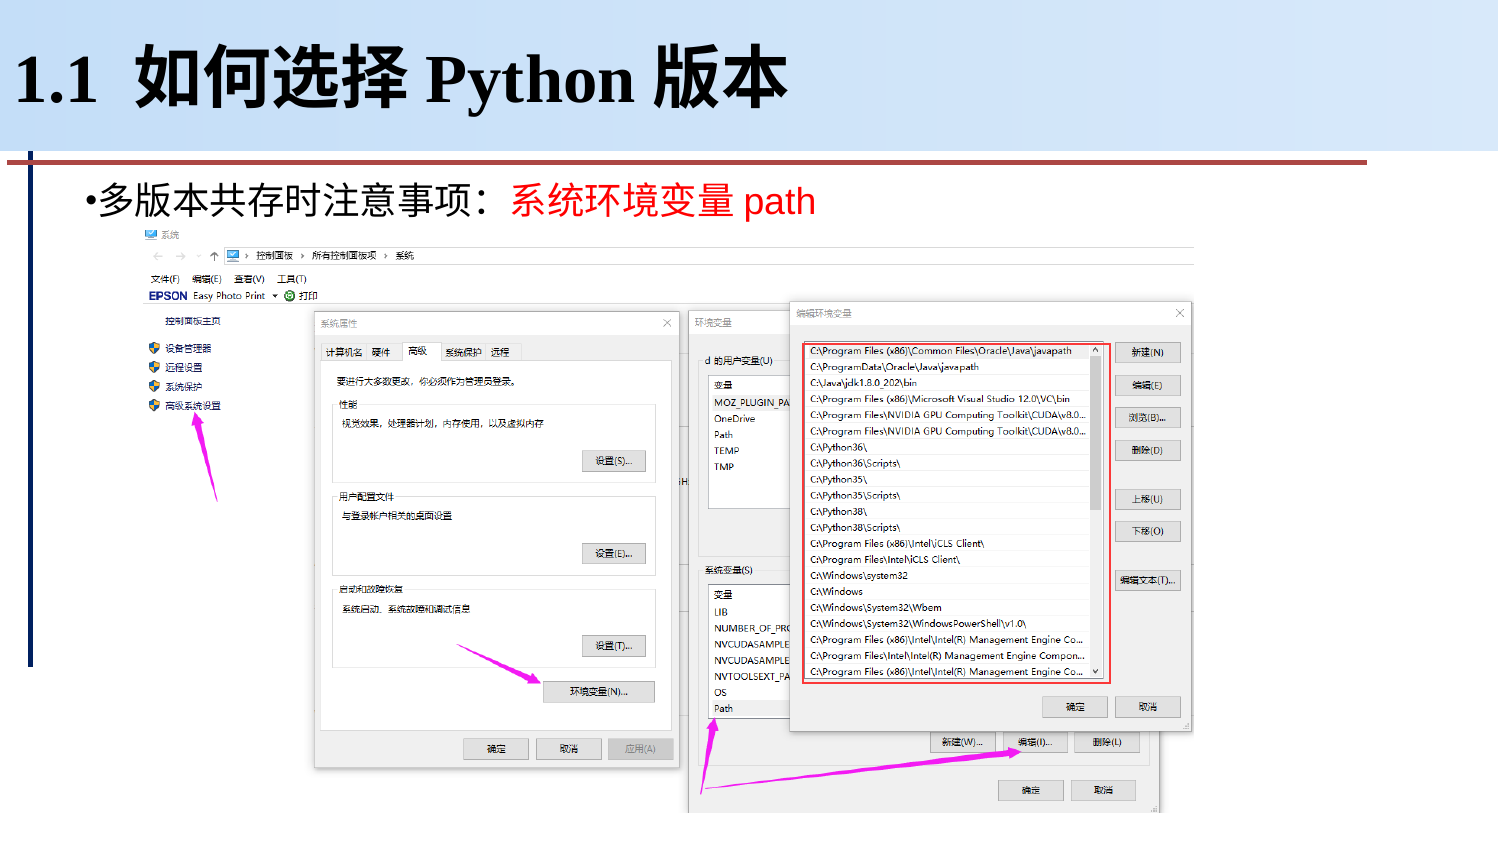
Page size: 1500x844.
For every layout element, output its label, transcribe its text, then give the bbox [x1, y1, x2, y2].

title 1.1 如何选择Python版本 [0, 0, 1499, 151]
picture [143, 230, 1194, 813]
text_box 多版本共存时注意事项：系统环境变量path [70, 169, 832, 230]
